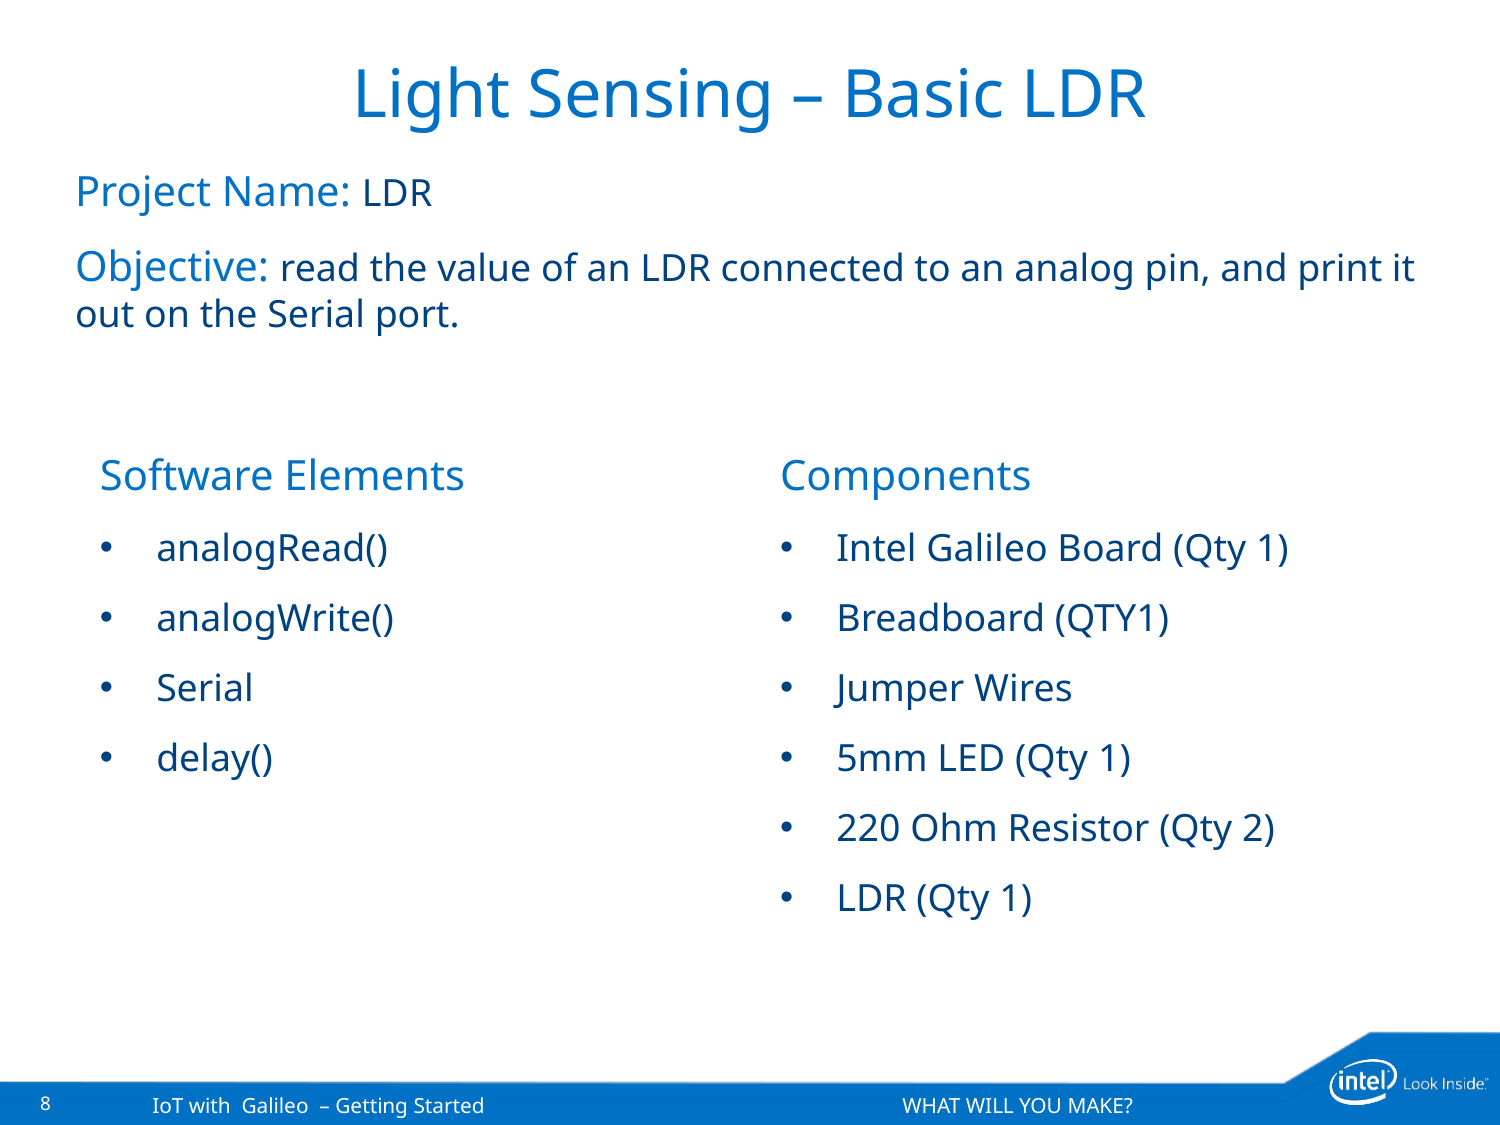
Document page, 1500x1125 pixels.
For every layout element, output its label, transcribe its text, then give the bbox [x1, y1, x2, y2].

list Components Intel Galileo Board (Qty 1) Breadboard (QTY1) Jumper Wires 5mm LED (Qty 1) 220 Ohm Resistor (Qty 2) LDR (Qty 1) [780, 448, 1425, 975]
picture [0, 1031, 1500, 1125]
title Light Sensing – Basic LDR [75, 37, 1425, 144]
list Project Name: LDR Objective: read the value of an LDR connected to an analog pin, and print it out on the Serial port. [75, 164, 1425, 423]
text_box Software Elements analogRead() analogWrite() Serial delay() [99, 448, 745, 1000]
